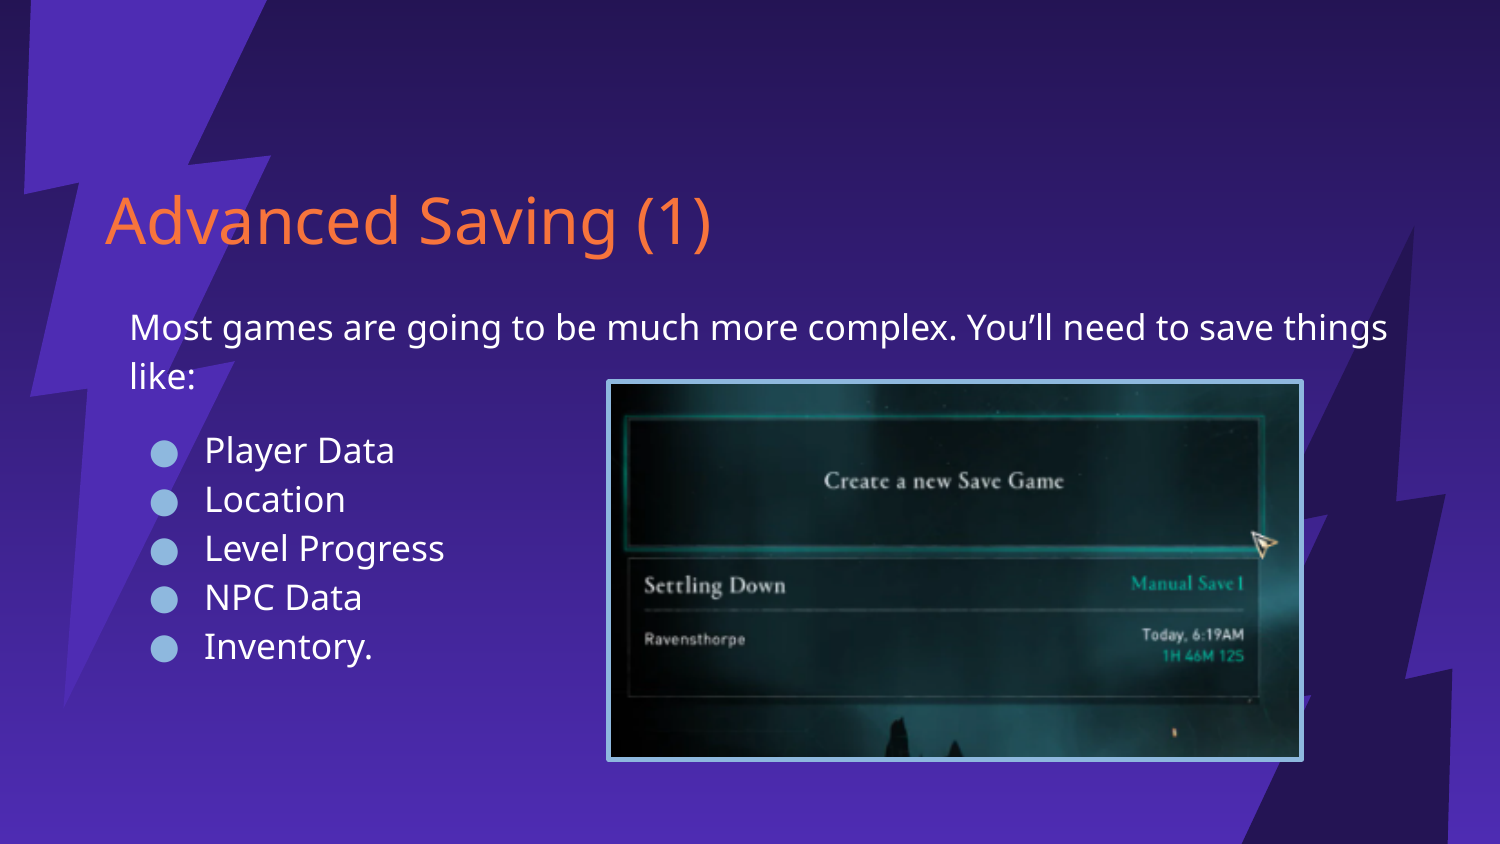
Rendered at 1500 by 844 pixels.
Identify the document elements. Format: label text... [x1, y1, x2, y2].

subtitle Most games are going to be much more complex. You’ll need to save things like: Player Data Location Level Progress NPC Data Inventory. [114, 284, 1459, 500]
title Advanced Saving (1) [90, 158, 1160, 278]
picture [610, 383, 1300, 758]
